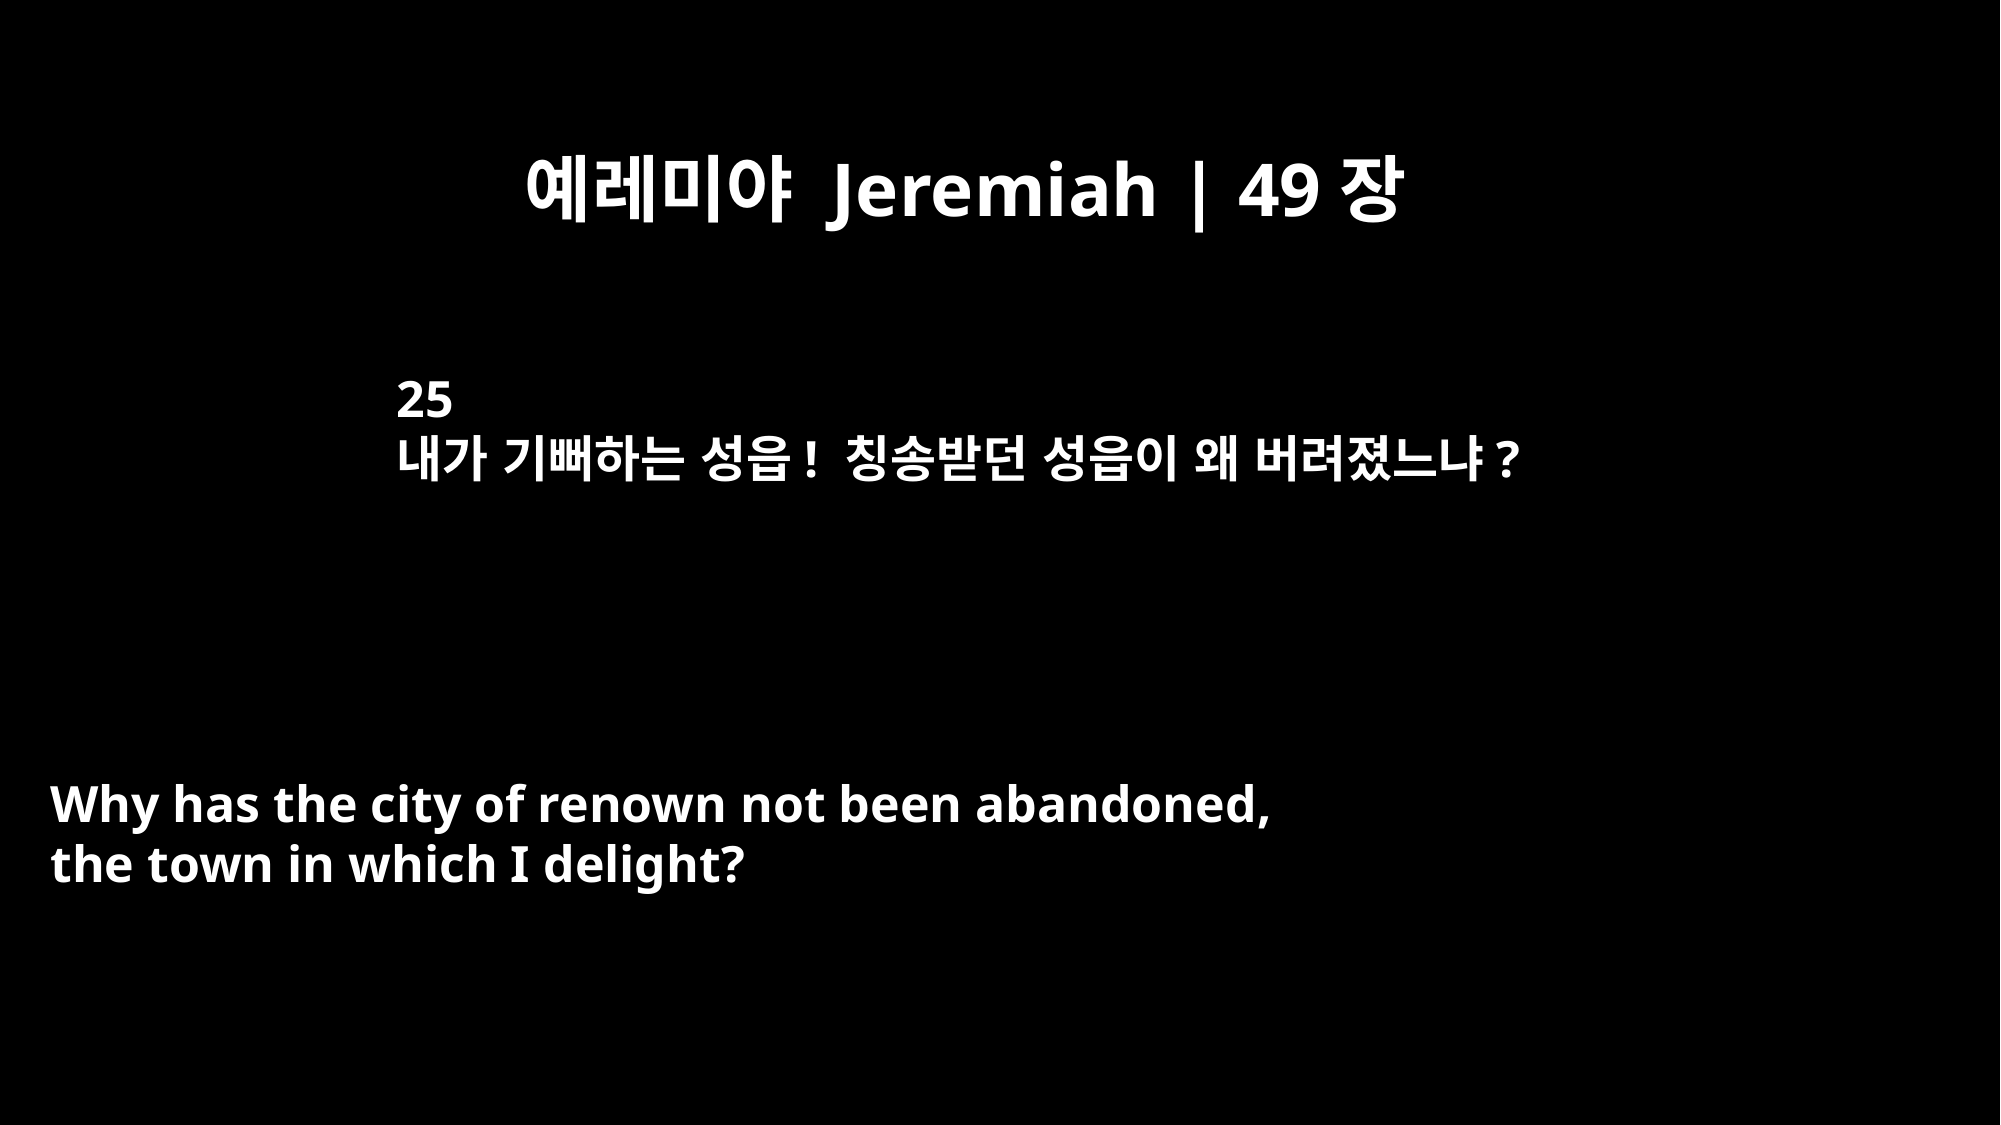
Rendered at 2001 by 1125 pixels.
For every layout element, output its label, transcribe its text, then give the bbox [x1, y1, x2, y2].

text_box Why has the city of renown not been abandoned, the town in which I delight? [35, 764, 1287, 900]
text_box 25 내가 기뻐하는 성읍! 칭송받던 성읍이 왜 버려졌느냐? [382, 359, 1535, 495]
text_box 예레미야 Jeremiah | 49장 [510, 136, 1422, 239]
